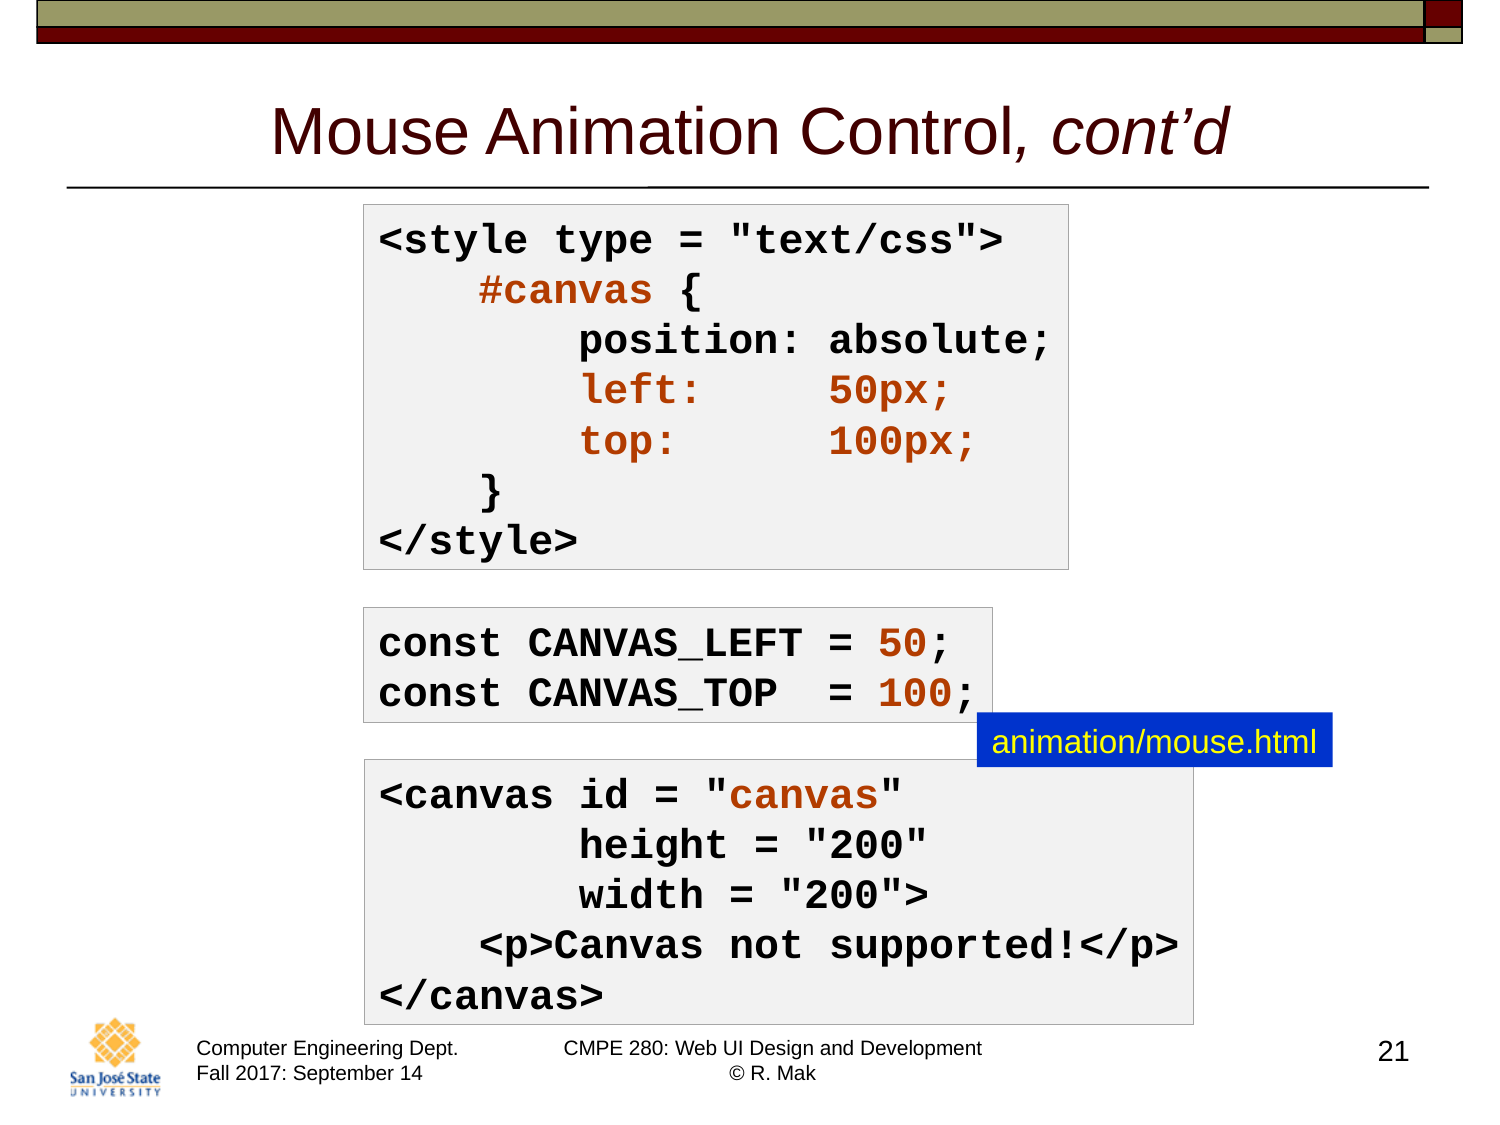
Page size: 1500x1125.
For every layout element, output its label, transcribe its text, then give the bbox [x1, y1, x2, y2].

slide_number 21 [1335, 1025, 1425, 1100]
text_box const CANVAS_LEFT = 50; const CANVAS_TOP = 100; [363, 607, 993, 723]
text_box animation/mouse.html [976, 712, 1333, 768]
text_box <canvas id = "canvas" height = "200" width = "200"> <p>Canvas not supported!</p> </canvas> [364, 759, 1194, 1025]
title Mouse Animation Control, cont’d [75, 67, 1425, 175]
picture [60, 1012, 166, 1112]
text_box <style type = "text/css"> #canvas { position: absolute; left: 50px; top: 100px; } </style> [363, 204, 1069, 570]
